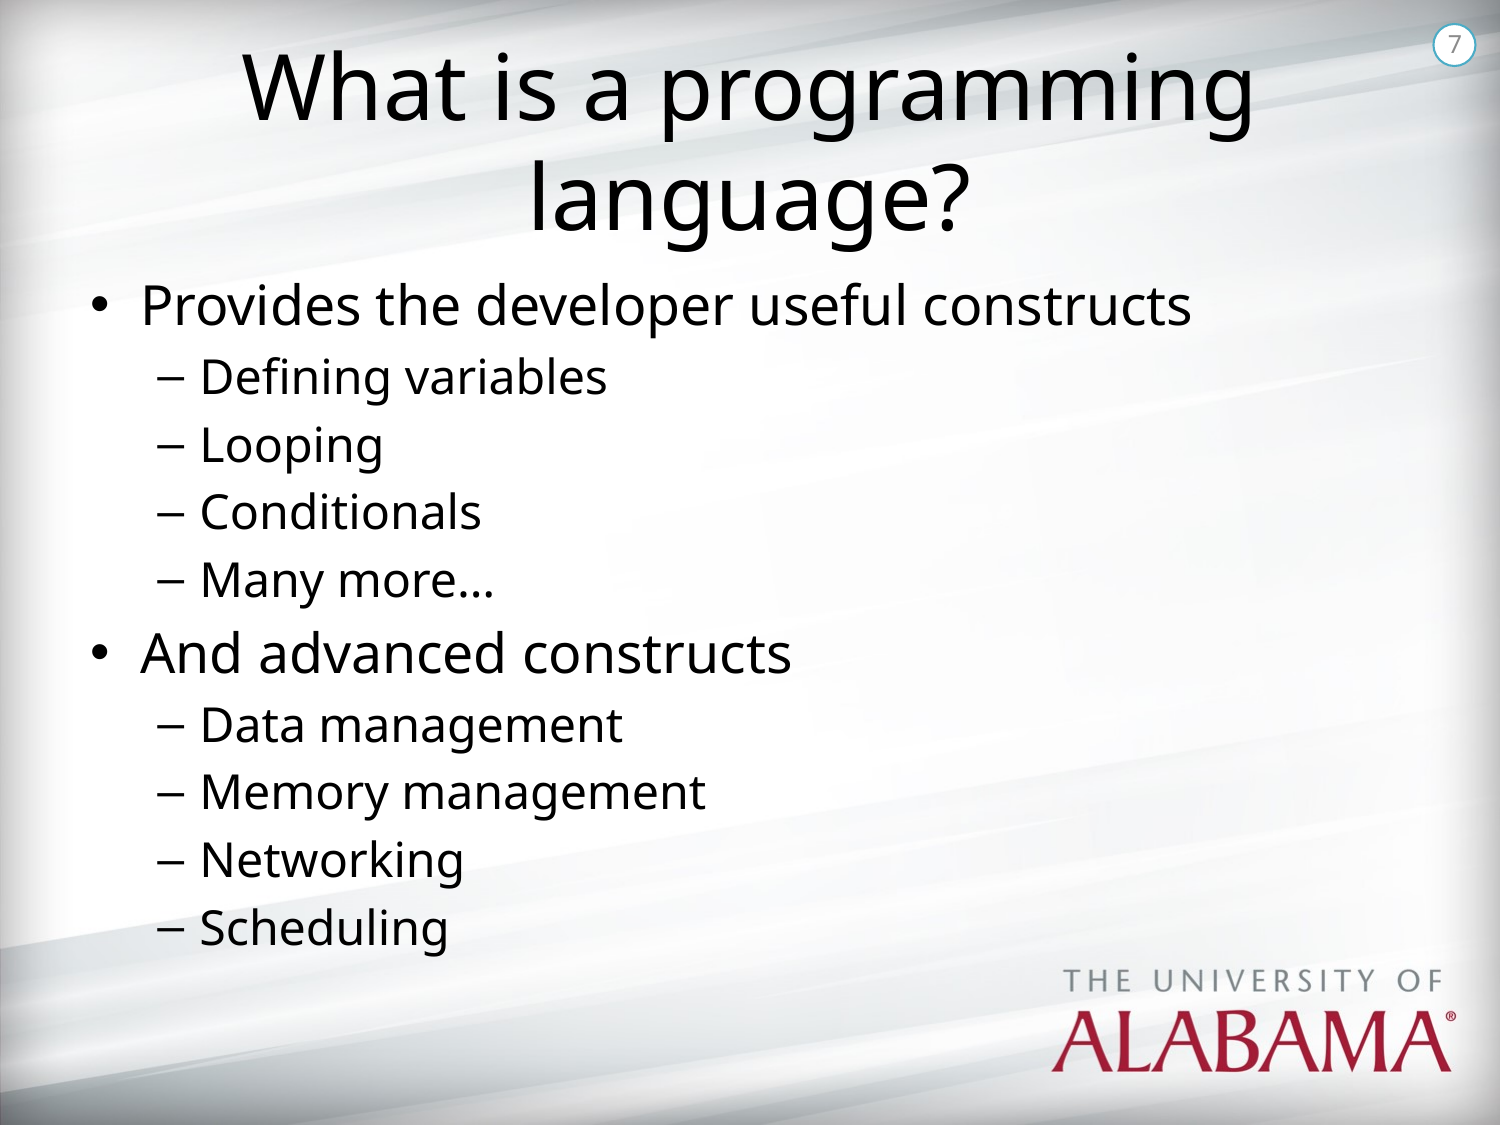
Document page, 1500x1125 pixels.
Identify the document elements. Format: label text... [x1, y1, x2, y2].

title What is a programming language? [75, 45, 1425, 233]
list Provides the developer useful constructs Defining variables Looping Conditionals Many more… And advanced constructs Data management Memory management Networking Scheduling [75, 262, 1425, 963]
slide_number 7 [1410, 15, 1500, 75]
picture [0, 0, 1500, 1125]
